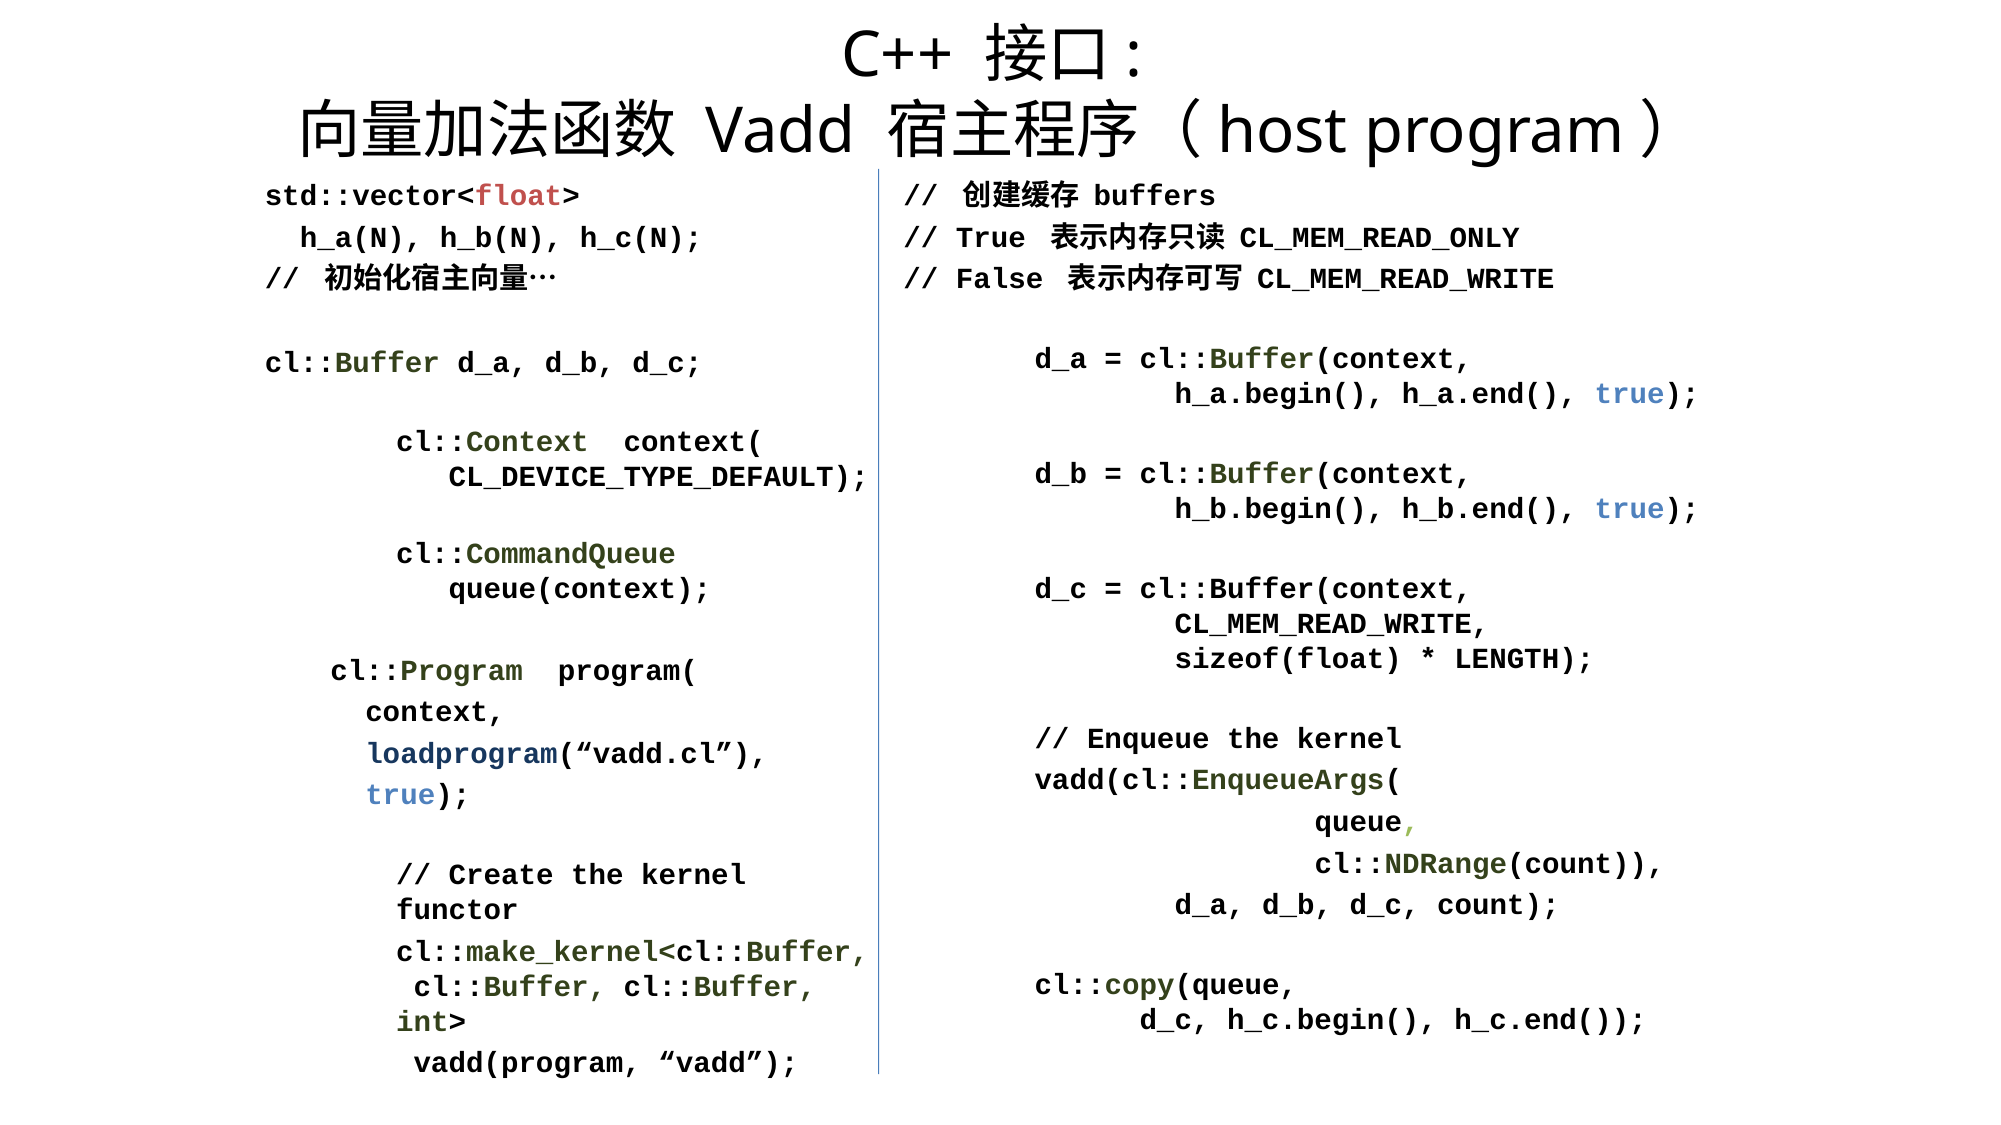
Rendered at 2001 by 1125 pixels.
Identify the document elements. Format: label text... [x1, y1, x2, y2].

text_box std::vector<float> h_a(N), h_b(N), h_c(N); // 初始化宿主向量… cl::Buffer d_a, d_b, d_c; cl::Context context( CL_DEVICE_TYPE_DEFAULT); cl::CommandQueue queue(context); cl::Program program( context, loadprogram(“vadd.cl”), true); // Create the kernel functor cl::make_kernel<cl::Buffer, cl::Buffer, cl::Buffer, int> vadd(program, “vadd”); [249, 183, 886, 1110]
text_box C++ 接口: 向量加法函数 Vadd 宿主程序（host program） [249, 0, 1750, 183]
text_box // 创建缓存 buffers // True 表示内存只读 CL_MEM_READ_ONLY // False 表示内存可写 CL_MEM_READ_WRITE d_a = cl::Buffer(context, h_a.begin(), h_a.end(), true); d_b = cl::Buffer(context, h_b.begin(), h_b.end(), true); d_c = cl::Buffer(context, CL_MEM_READ_WRITE, sizeof(float) * LENGTH); // Enqueue the kernel vadd(cl::EnqueueArgs( queue, cl::NDRange(count)), d_a, d_b, d_c, count); cl::copy(queue, d_c, h_c.begin(), h_c.end()); [888, 168, 1760, 1125]
